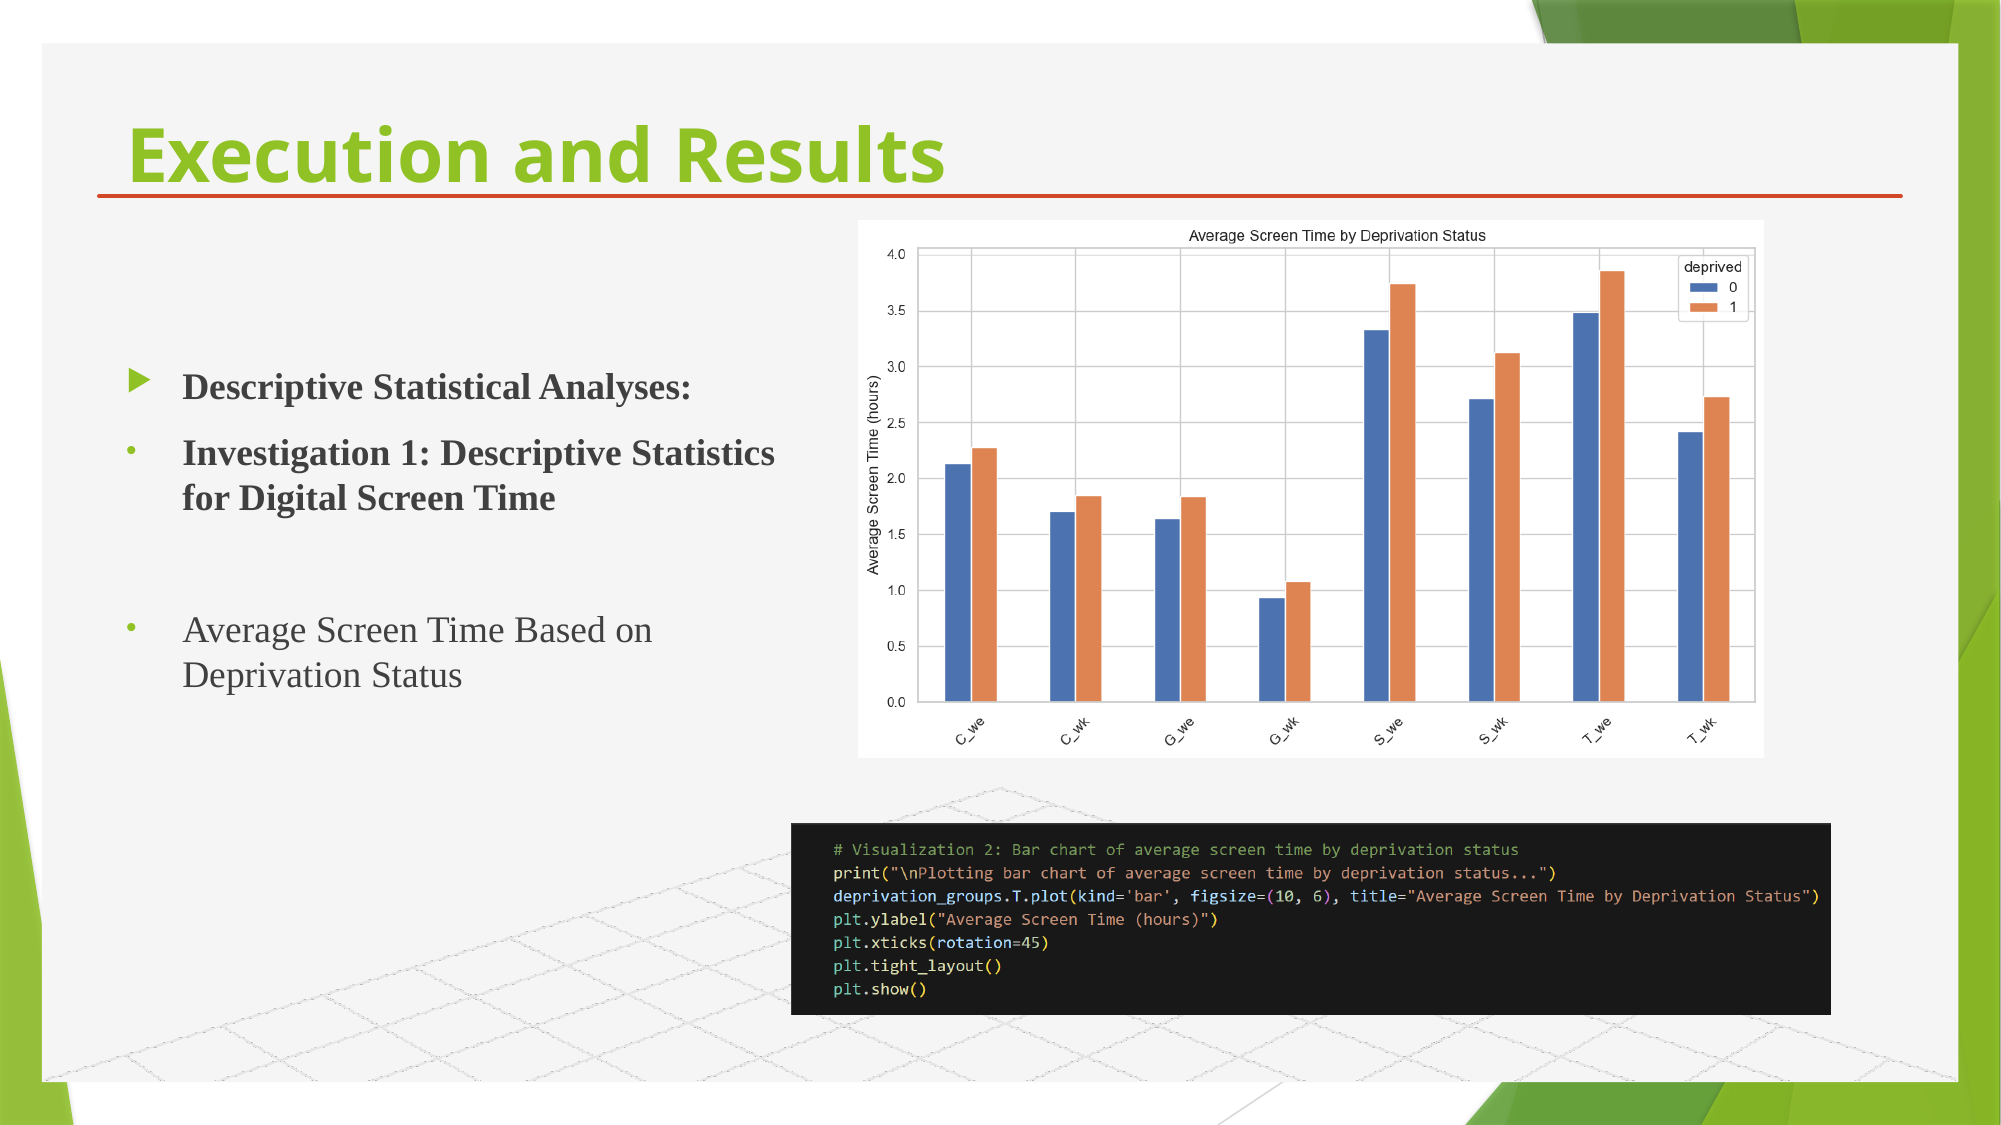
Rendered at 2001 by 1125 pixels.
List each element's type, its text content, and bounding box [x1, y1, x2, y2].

picture [44, 787, 1956, 1081]
list Descriptive Statistical Analyses: Investigation 1: Descriptive Statistics for Digital Screen Time Average Screen Time Based on Deprivation Status [111, 354, 835, 992]
title Execution and Results [111, 99, 1522, 317]
picture [858, 220, 1765, 759]
